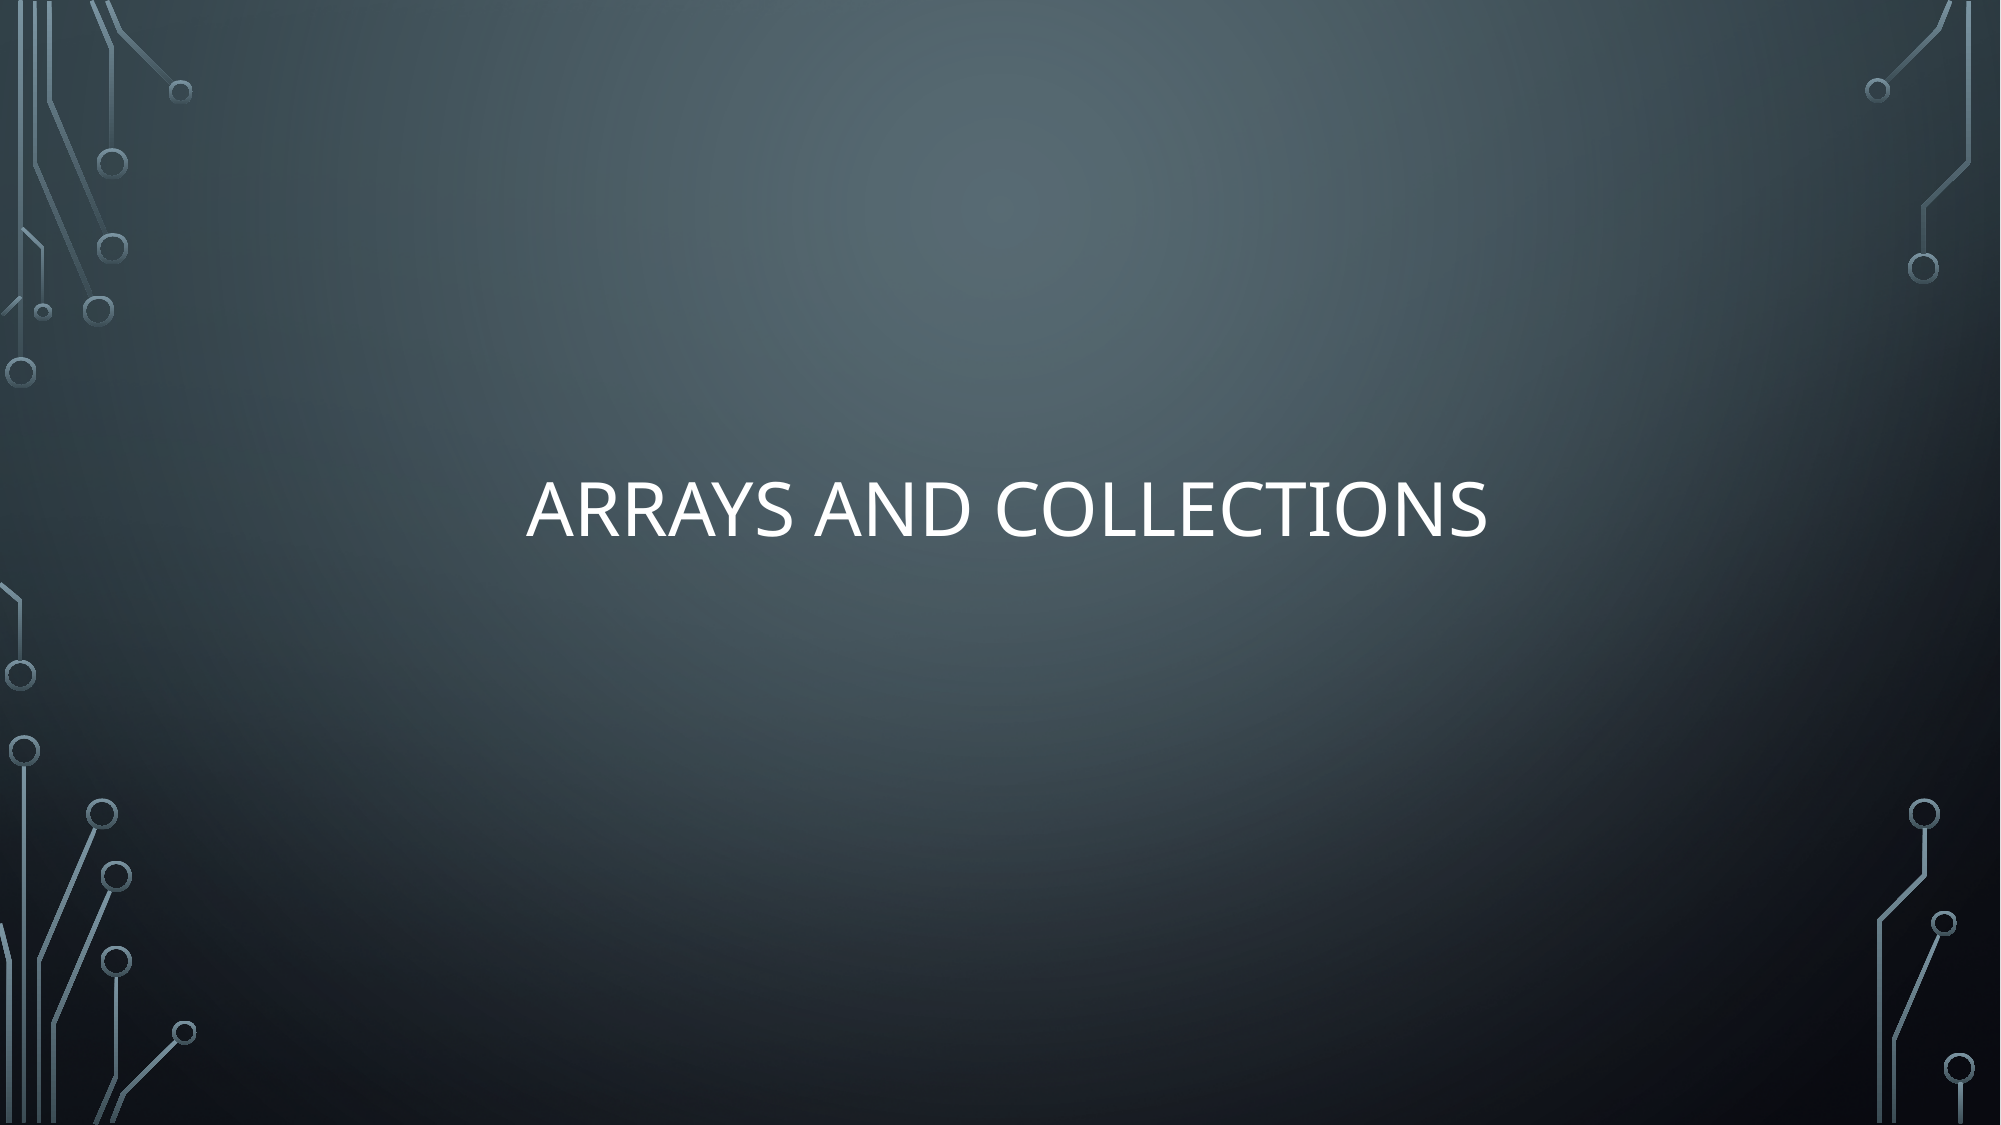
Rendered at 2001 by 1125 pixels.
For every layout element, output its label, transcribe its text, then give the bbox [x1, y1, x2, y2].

title Arrays and collections [196, 391, 1821, 634]
